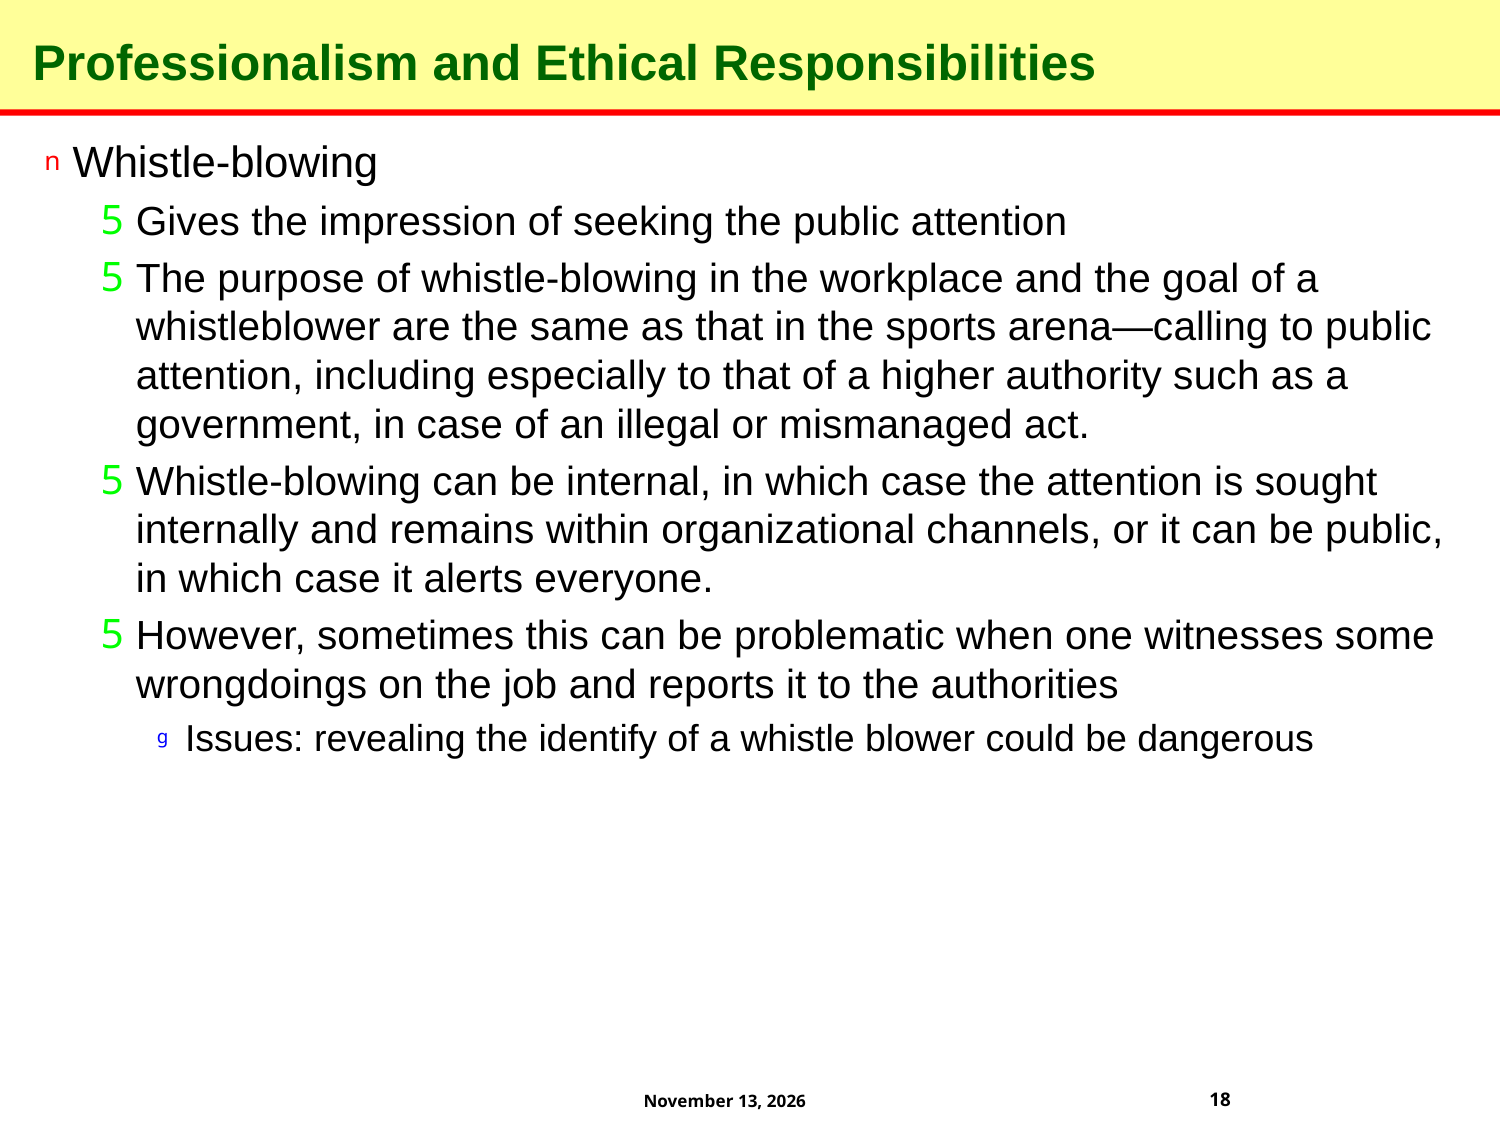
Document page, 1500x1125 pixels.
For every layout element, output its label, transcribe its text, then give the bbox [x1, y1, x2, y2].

title Professionalism and Ethical Responsibilities [17, 0, 1474, 121]
list Whistle-blowing Gives the impression of seeking the public attention The purpose of whistle-blowing in the workplace and the goal of a whistleblower are the same as that in the sports arena—calling to public attention, including especially to that of a higher authority such as a government, in case of an illegal or mismanaged act. Whistle-blowing can be internal, in which case the attention is sought internally and remains within organizational channels, or it can be public, in which case it alerts everyone. However, sometimes this can be problematic when one witnesses some wrongdoings on the job and reports it to the authorities Issues: revealing the identify of a whistle blower could be dangerous [29, 126, 1474, 968]
